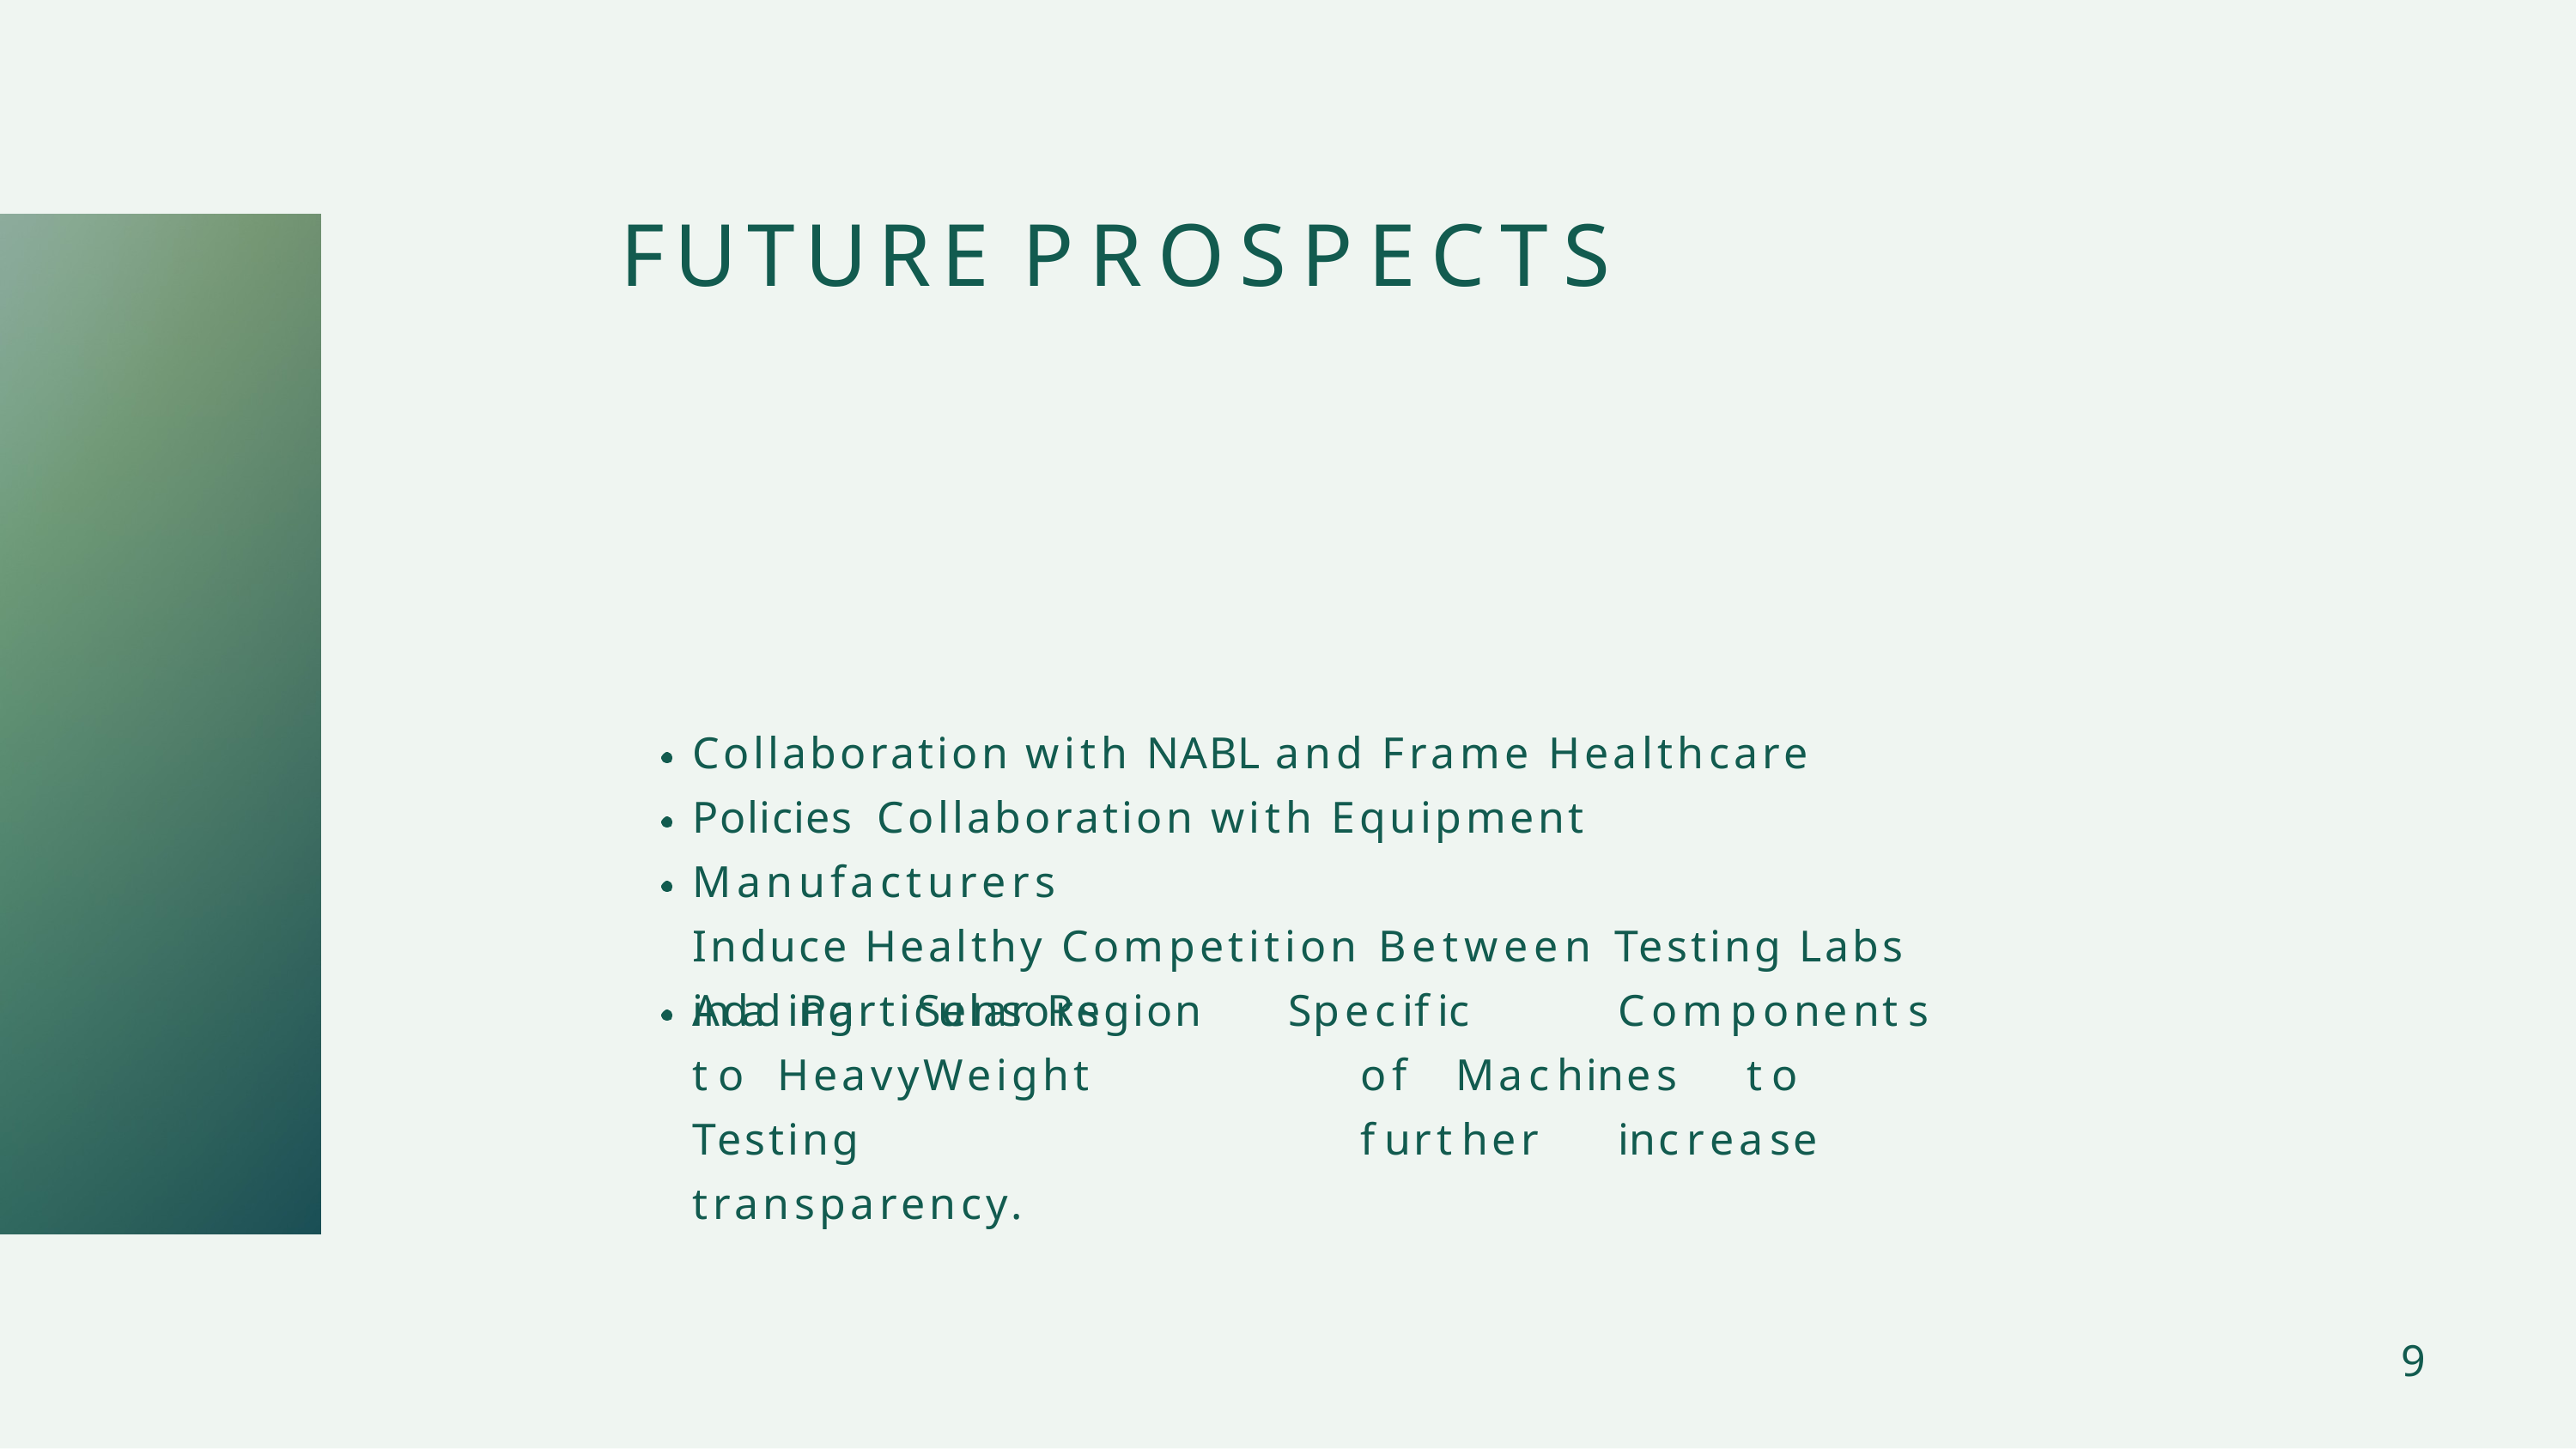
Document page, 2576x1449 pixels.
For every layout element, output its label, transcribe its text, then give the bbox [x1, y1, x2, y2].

text_box Specific Components of Machines to further increase [1230, 968, 1958, 1164]
picture [661, 752, 673, 764]
text_box Collaboration with NABL and Frame Healthcare Policies Collaboration with Equipment Manufacturers Induce Healthy Competition Between Testing Labs in a Particular Region [690, 711, 1958, 1035]
title FUTURE PROSPECTS [617, 198, 1631, 443]
picture [661, 816, 673, 828]
picture [0, 214, 321, 1234]
text_box Adding Sensors to HeavyWeight Testing transparency. [690, 968, 1221, 1228]
picture [661, 881, 673, 893]
picture [661, 1009, 673, 1022]
slide_number 9 [2396, 1349, 2437, 1449]
